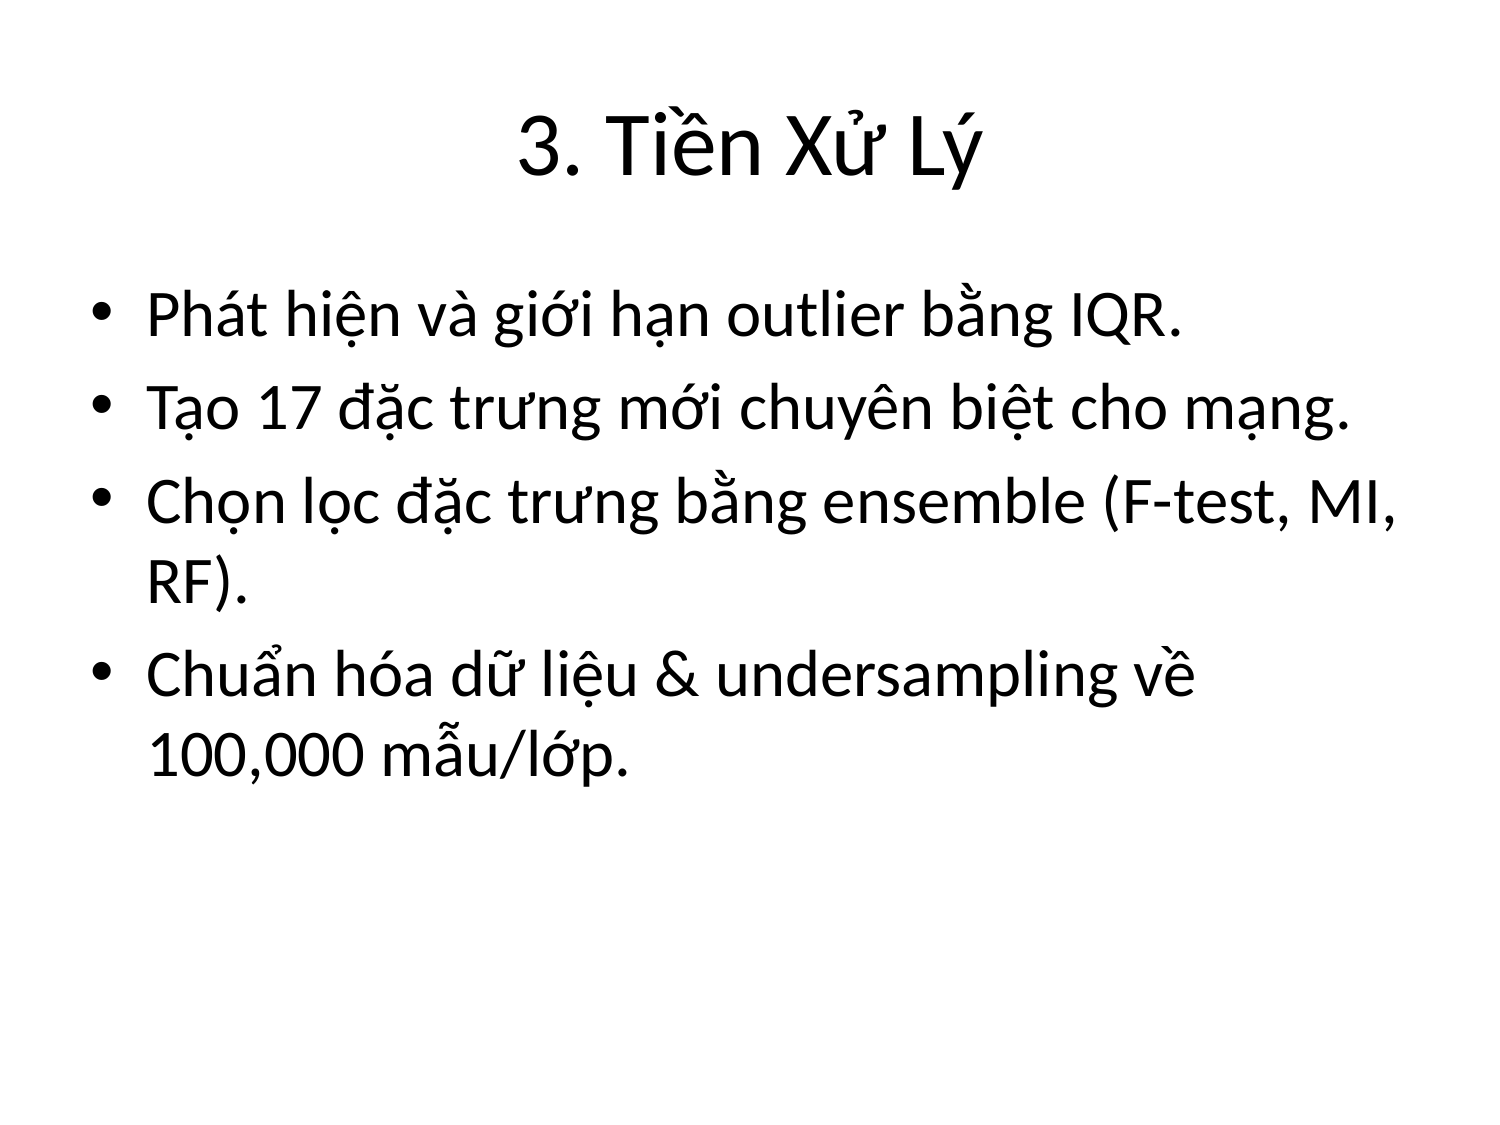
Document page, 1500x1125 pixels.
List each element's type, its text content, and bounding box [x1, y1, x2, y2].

title 3. Tiền Xử Lý [75, 45, 1425, 233]
list Phát hiện và giới hạn outlier bằng IQR. Tạo 17 đặc trưng mới chuyên biệt cho mạng. Chọn lọc đặc trưng bằng ensemble (F-test, MI, RF). Chuẩn hóa dữ liệu & undersampling về 100,000 mẫu/lớp. [75, 262, 1425, 1005]
